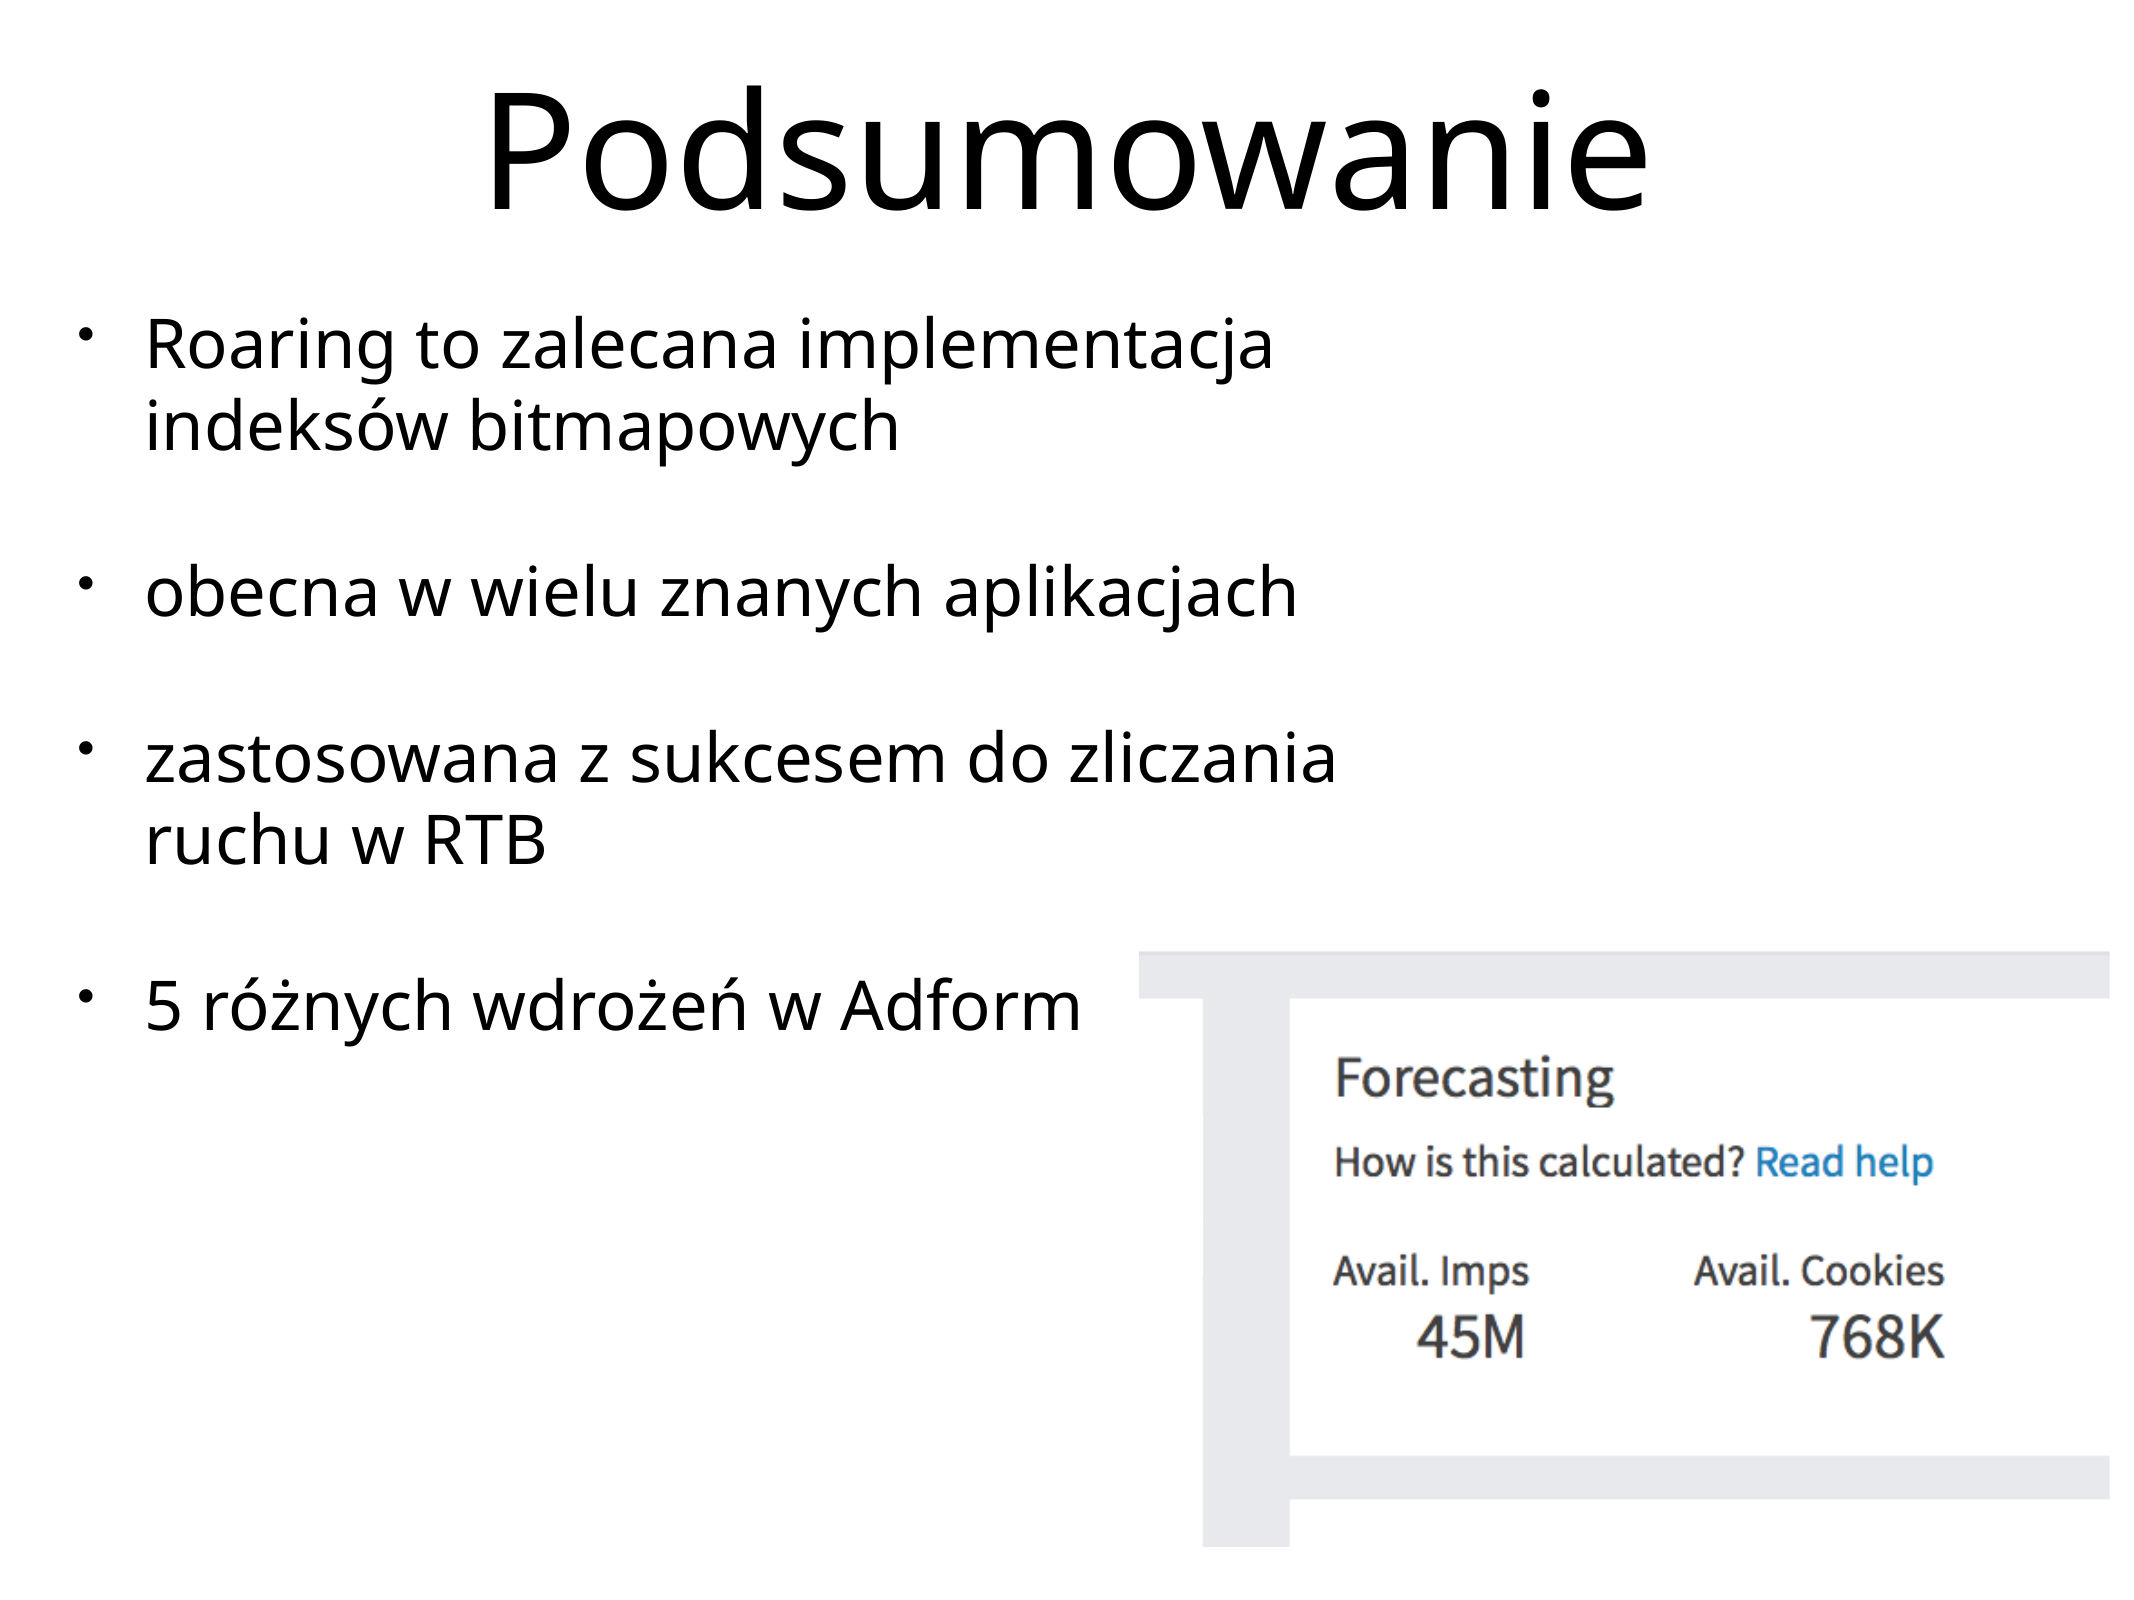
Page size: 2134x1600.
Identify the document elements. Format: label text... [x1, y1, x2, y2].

list Roaring to zalecana implementacja indeksów bitmapowych obecna w wielu znanych aplikacjach zastosowana z sukcesem do zliczania ruchu w RTB 5 różnych wdrożeń w Adform [71, 293, 1437, 1067]
title Podsumowanie [383, 12, 1750, 278]
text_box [1091, 941, 2110, 1548]
